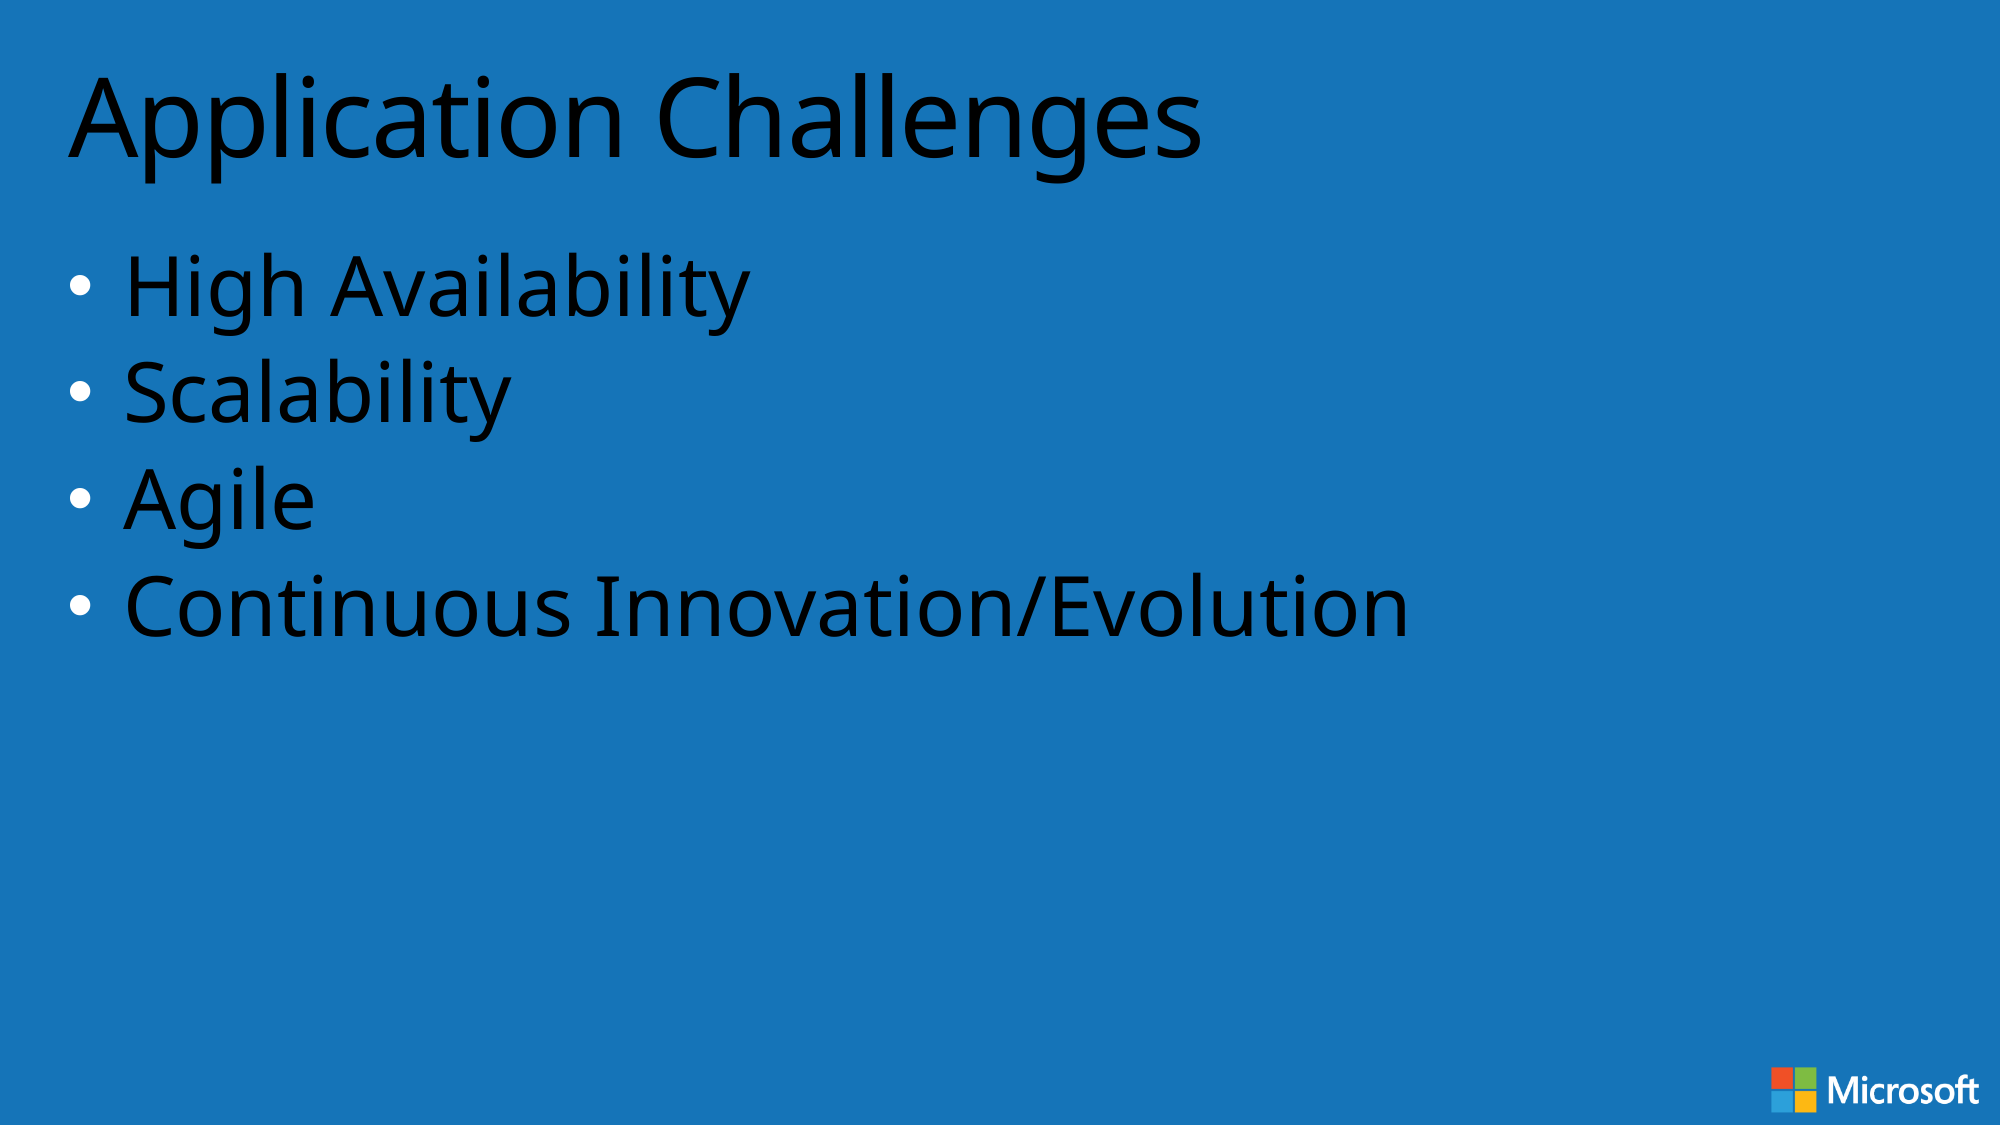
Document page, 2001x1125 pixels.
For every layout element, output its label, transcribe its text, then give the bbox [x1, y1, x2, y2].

picture [1770, 1066, 1980, 1113]
list High Availability Scalability Agile Continuous Innovation/Evolution [43, 229, 1938, 906]
title Application Challenges [44, 47, 1938, 196]
